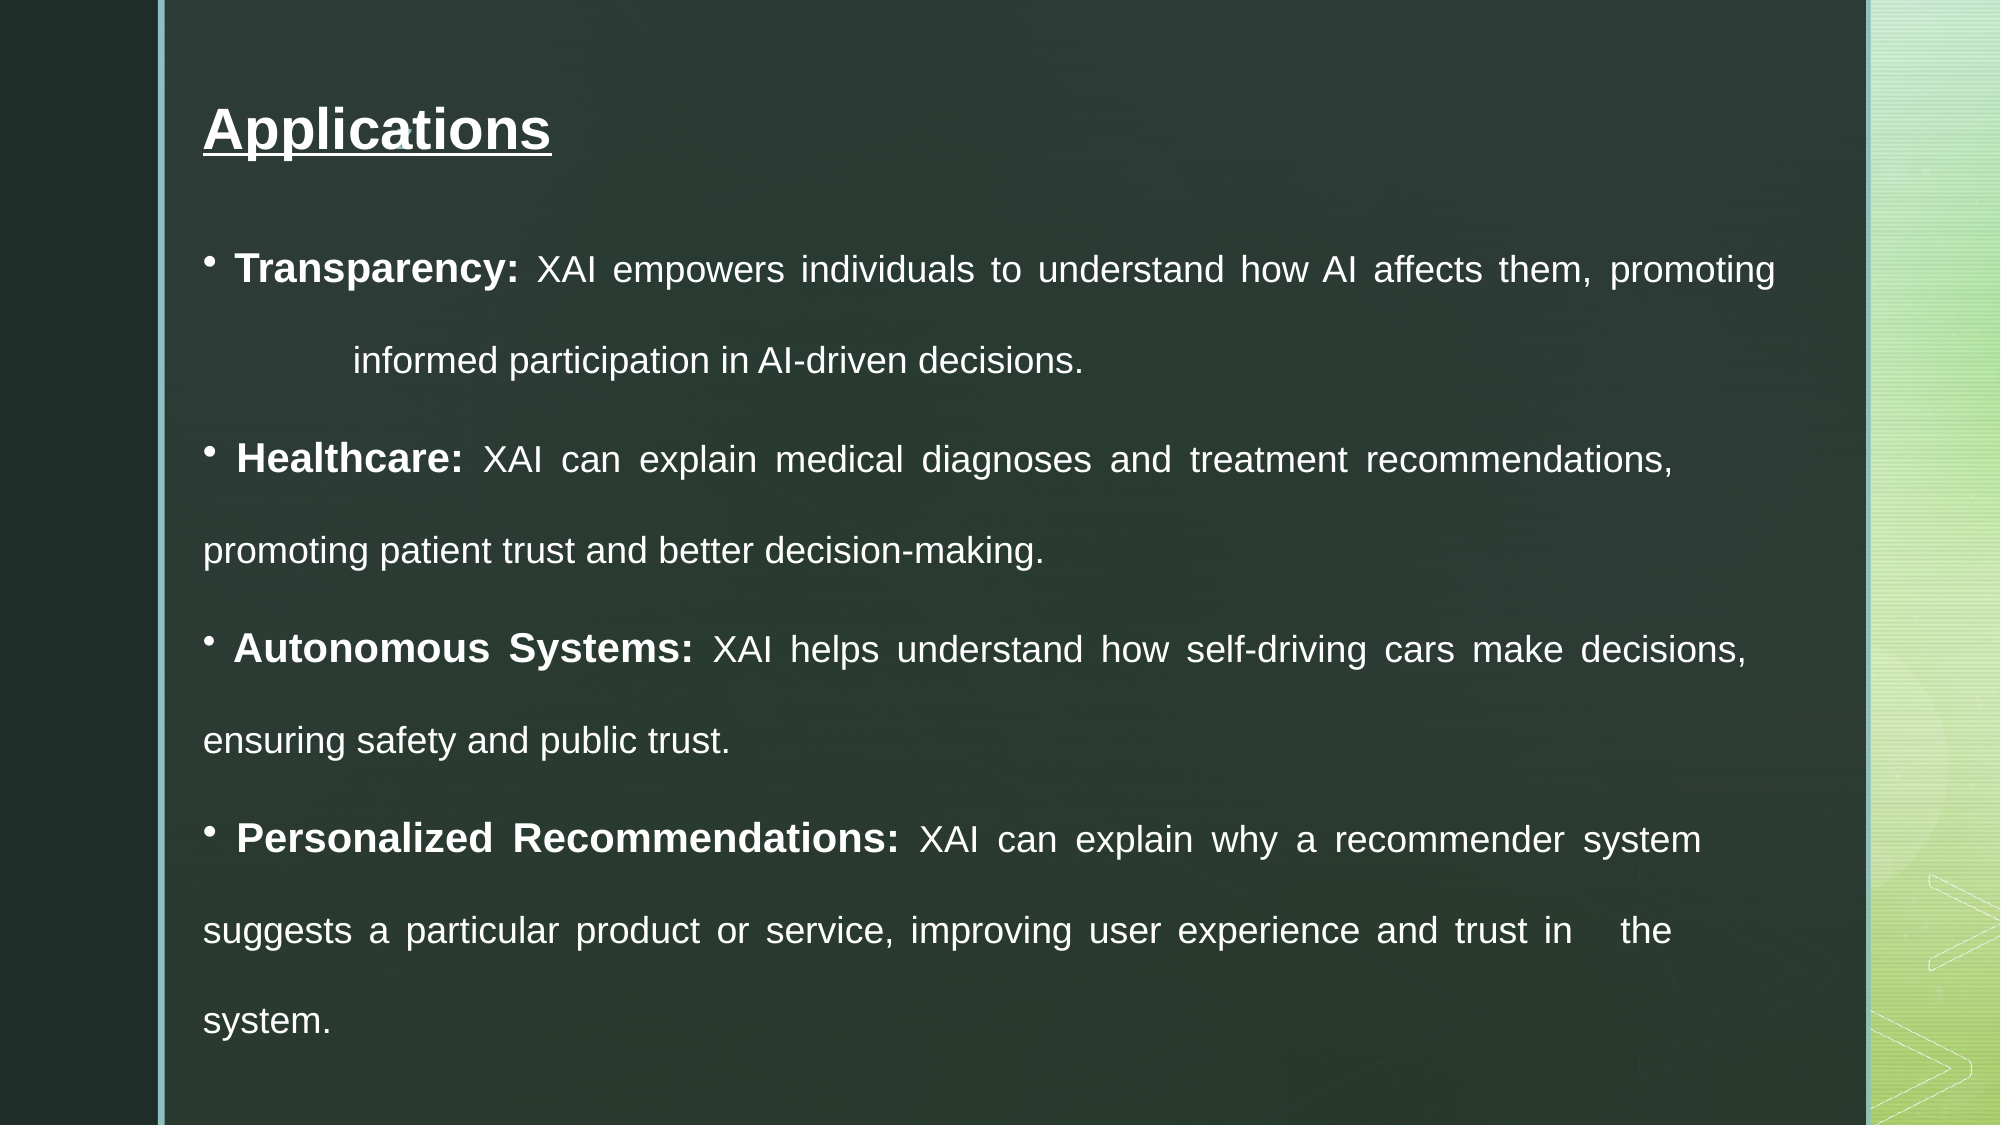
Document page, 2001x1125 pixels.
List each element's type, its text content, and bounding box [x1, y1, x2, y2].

list Applications [187, 0, 1716, 183]
text_box Transparency: XAI empowers individuals to understand how AI affects them, promoting informed participation in AI-driven decisions. Healthcare: XAI can explain medical diagnoses and treatment recommendations, promoting patient trust and better decision-making. Autonomous Systems: XAI helps understand how self-driving cars make decisions, ensuring safety and public trust. Personalized Recommendations: XAI can explain why a recommender system suggests a particular product or service, improving user experience and trust in the system. [187, 183, 1791, 1049]
picture [1871, 0, 2001, 1125]
